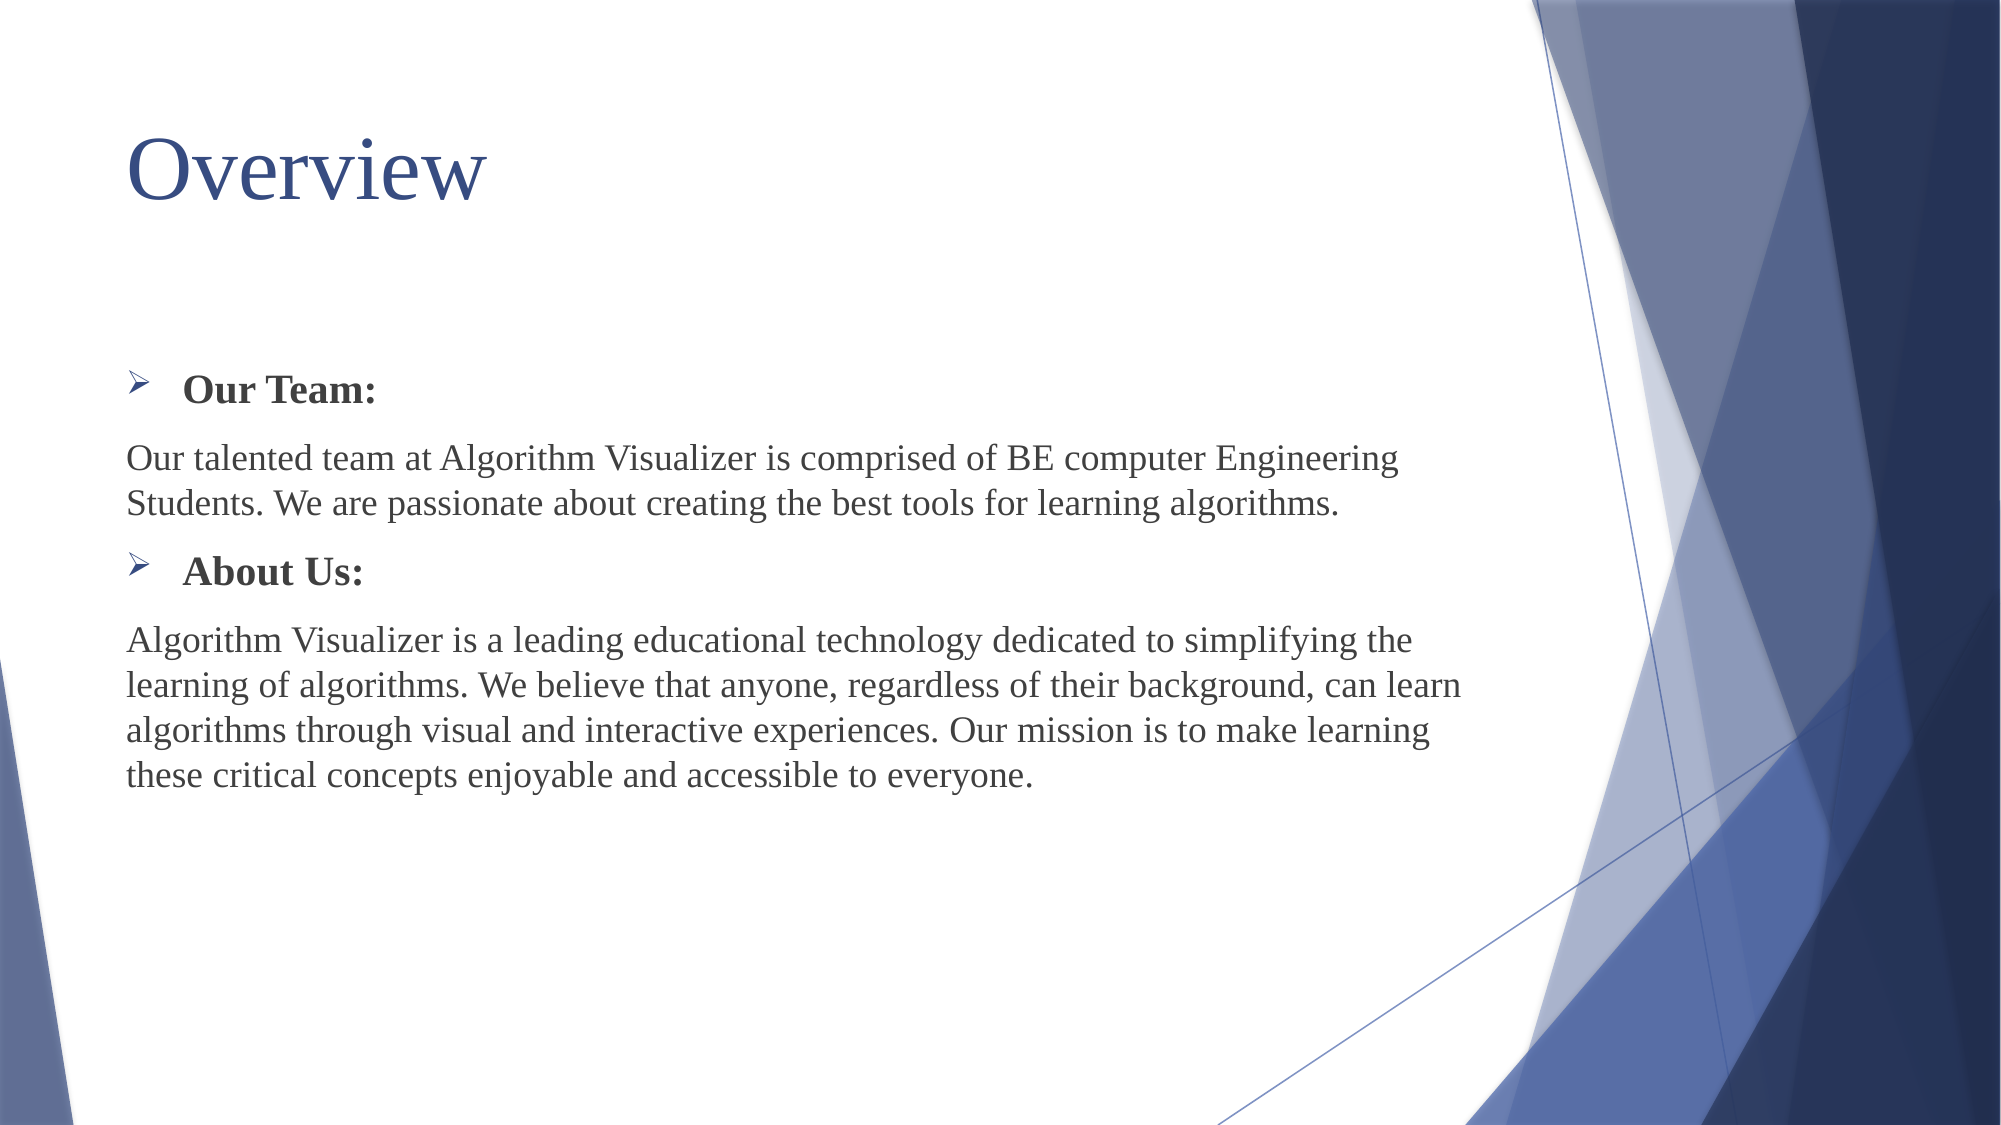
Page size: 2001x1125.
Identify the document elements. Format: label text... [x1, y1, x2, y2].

title Overview [111, 99, 1522, 317]
list Our Team: Our talented team at Algorithm Visualizer is comprised of BE computer Engineering Students. We are passionate about creating the best tools for learning algorithms. About Us: Algorithm Visualizer is a leading educational technology dedicated to simplifying the learning of algorithms. We believe that anyone, regardless of their background, can learn algorithms through visual and interactive experiences. Our mission is to make learning these critical concepts enjoyable and accessible to everyone. [111, 354, 1522, 850]
